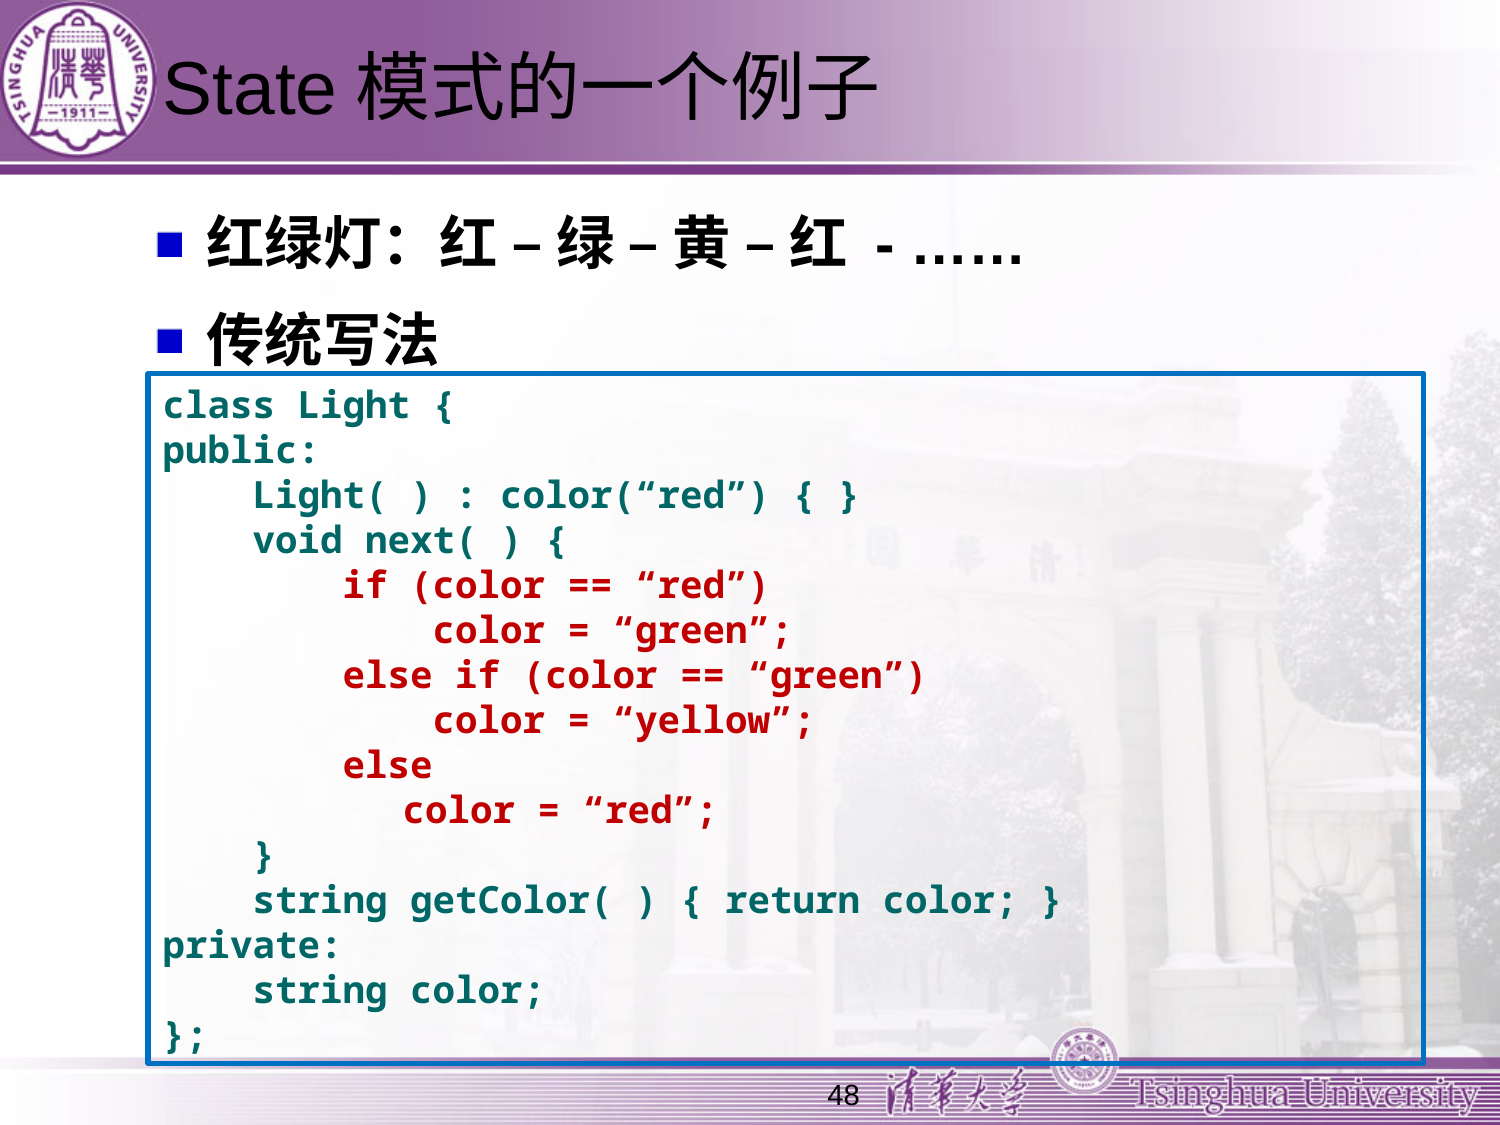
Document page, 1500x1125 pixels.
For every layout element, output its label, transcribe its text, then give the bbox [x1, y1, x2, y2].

slide_number 48 [632, 1068, 876, 1125]
list 红绿灯：红 – 绿 – 黄 – 红 - …… 传统写法 [135, 184, 1436, 1047]
picture [0, 0, 1500, 1125]
title State模式的一个例子 [147, 19, 1500, 149]
text_box class Light { public: Light( ) : color(“red”) { } void next( ) { if (color == “red”) color = “green”; else if (color == “green”) color = “yellow”; else color = “red”; } string getColor( ) { return color; } private: string color; }; [147, 373, 1424, 1064]
